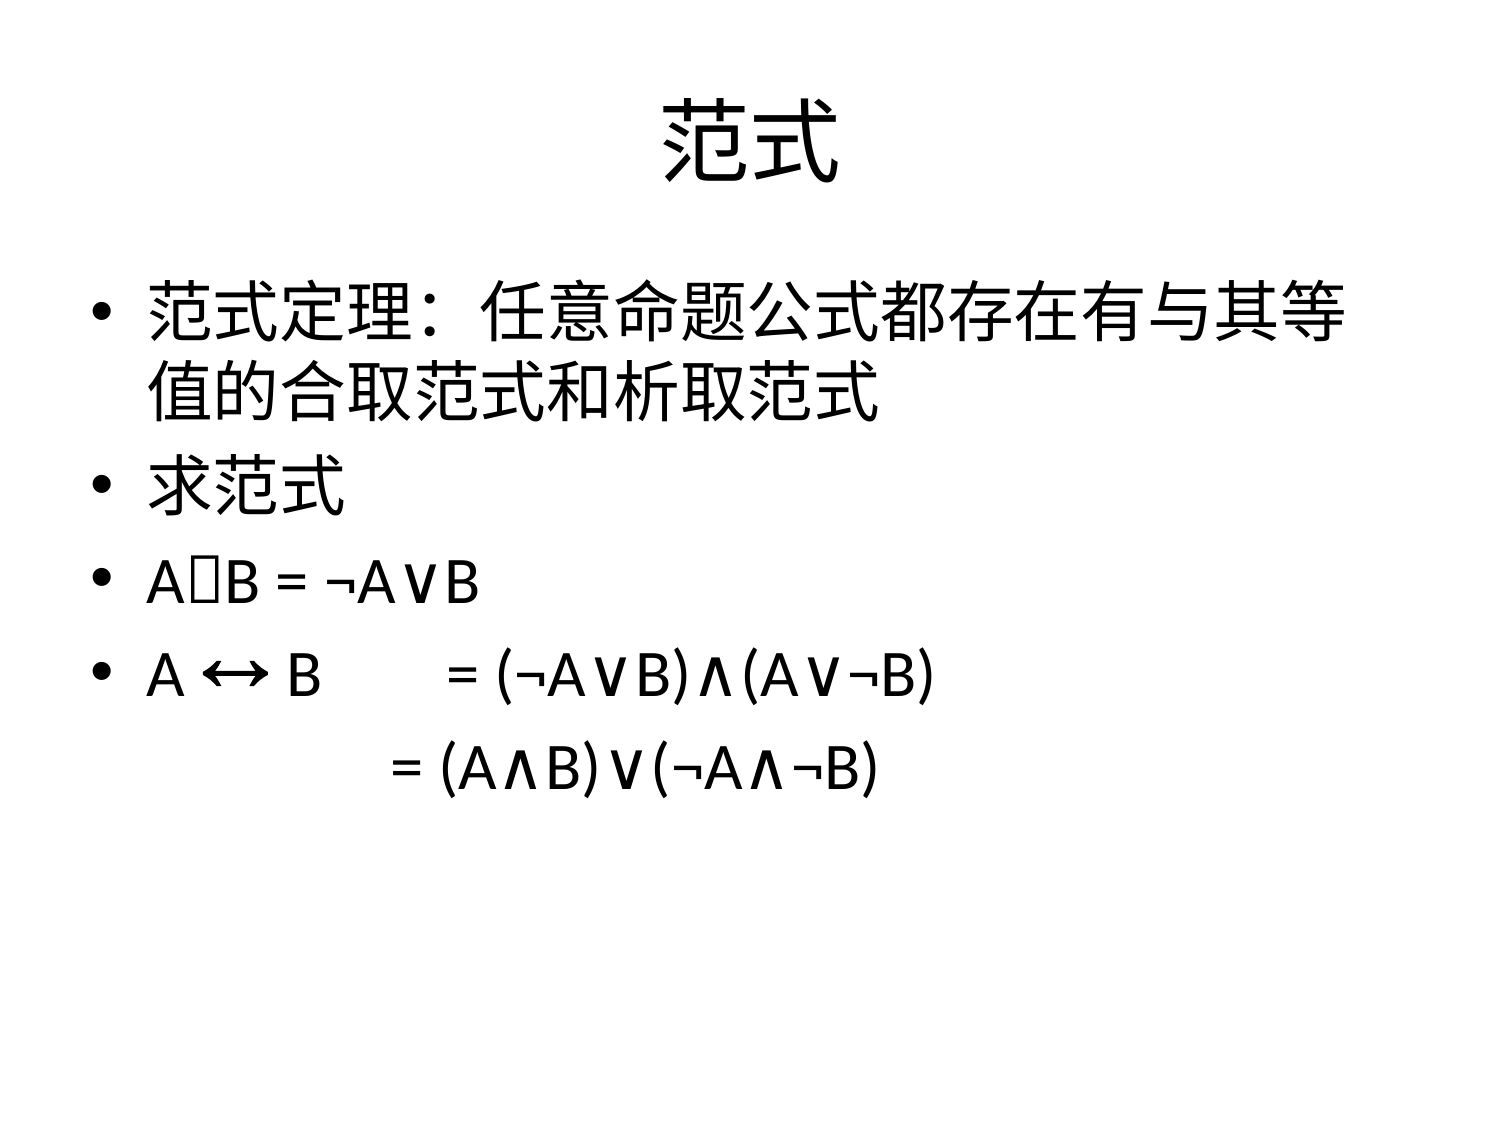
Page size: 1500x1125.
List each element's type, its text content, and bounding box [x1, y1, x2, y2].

list 范式定理：任意命题公式都存在有与其等值的合取范式和析取范式 求范式 AB = ¬A∨B A  B = (¬A∨B)∧(A∨¬B) = (A∧B)∨(¬A∧¬B) [75, 262, 1425, 1005]
title 范式 [75, 45, 1425, 233]
